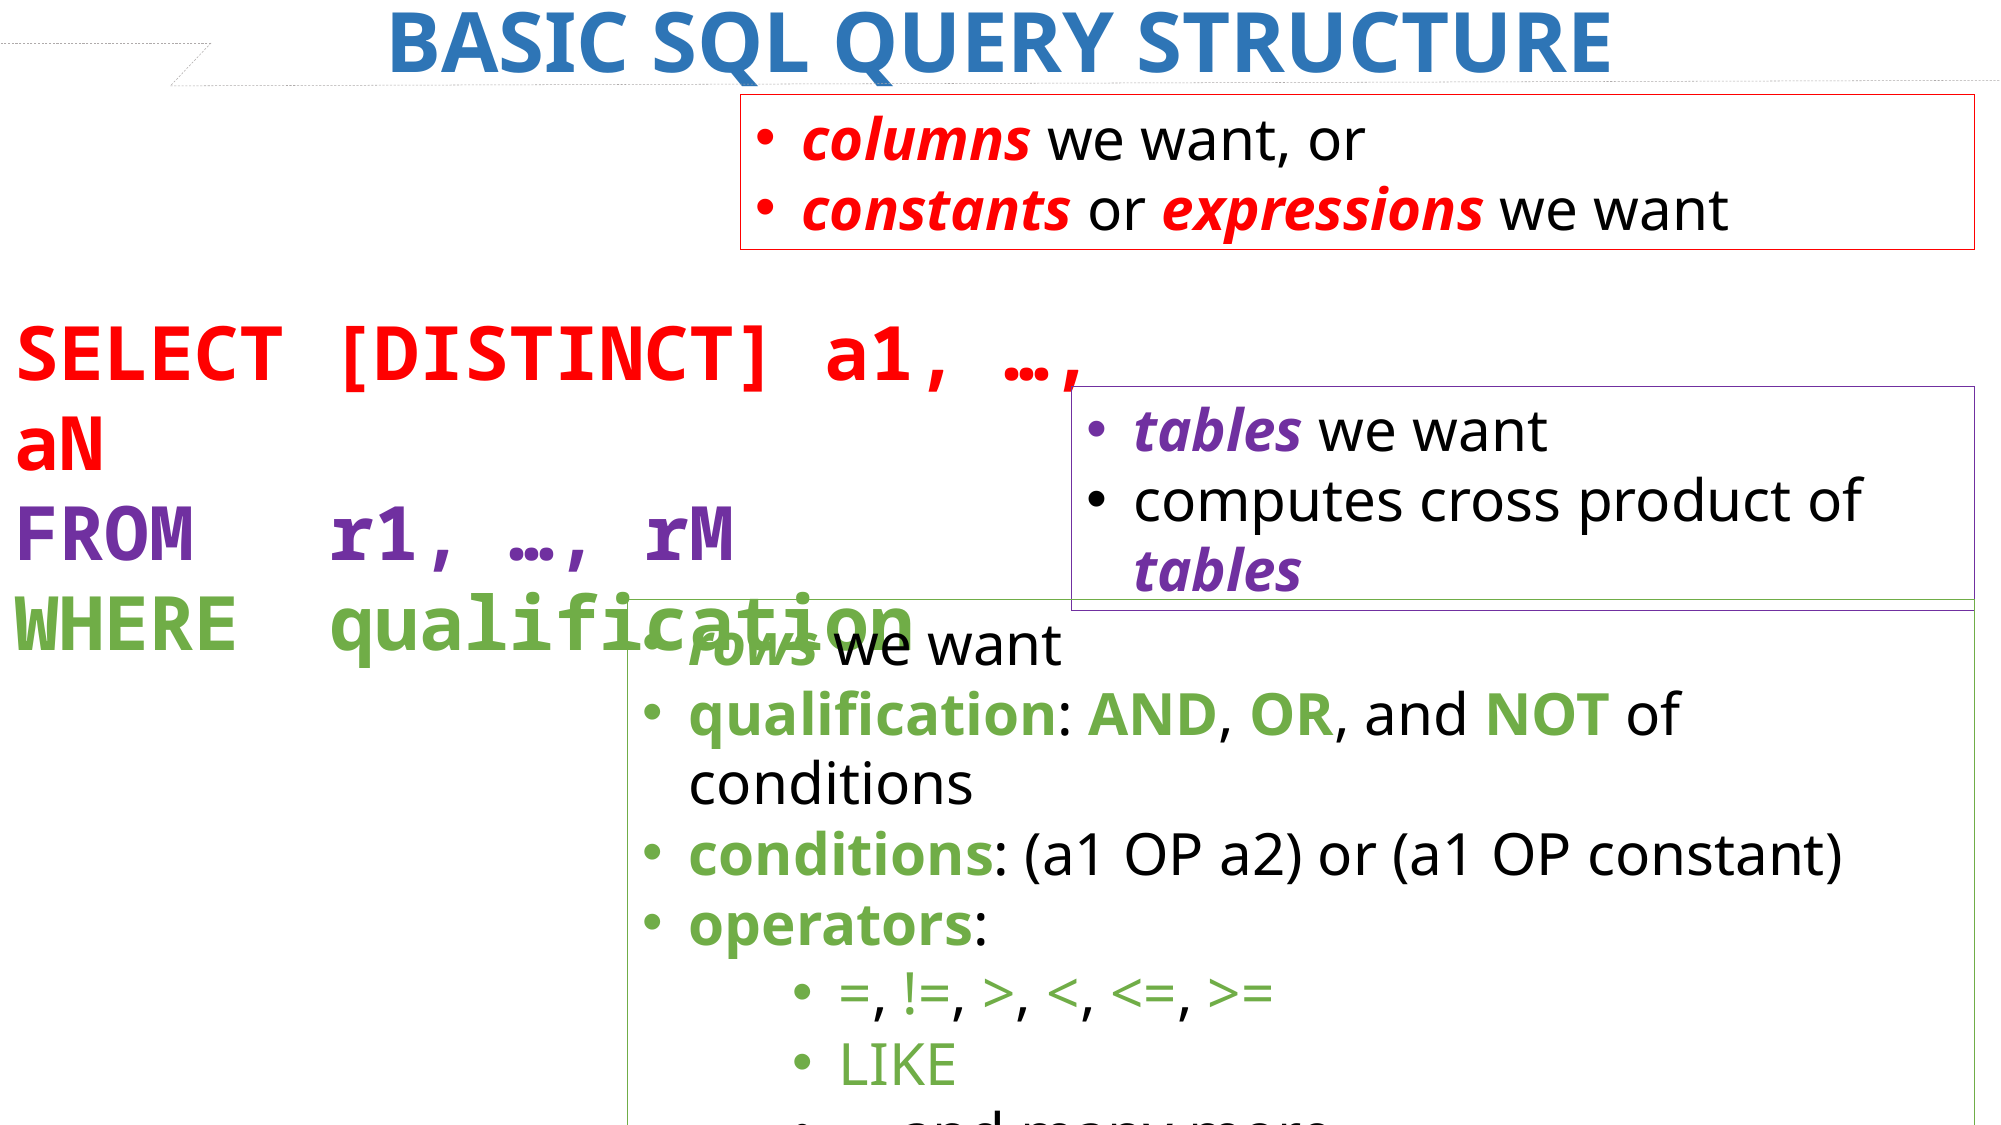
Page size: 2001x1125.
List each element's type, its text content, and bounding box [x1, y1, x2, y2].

text_box rows we want qualification: AND, OR, and NOT of conditions conditions: (a1 OP a2) or (a1 OP constant) operators: =, !=, >, <, <=, >= LIKE … and many more [627, 599, 1975, 1125]
text_box BASIC SQL QUERY STRUCTURE [0, 0, 2000, 42]
text_box columns we want, or constants or expressions we want [740, 94, 1975, 250]
text_box BASIC SQL QUERY STRUCTURE [0, 86, 2000, 97]
text_box SELECT [DISTINCT] a1, …, aN FROM r1, …, rM WHERE qualification [0, 298, 1150, 673]
text_box tables we want computes cross product of tables [1071, 386, 1975, 599]
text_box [0, 42, 2000, 86]
